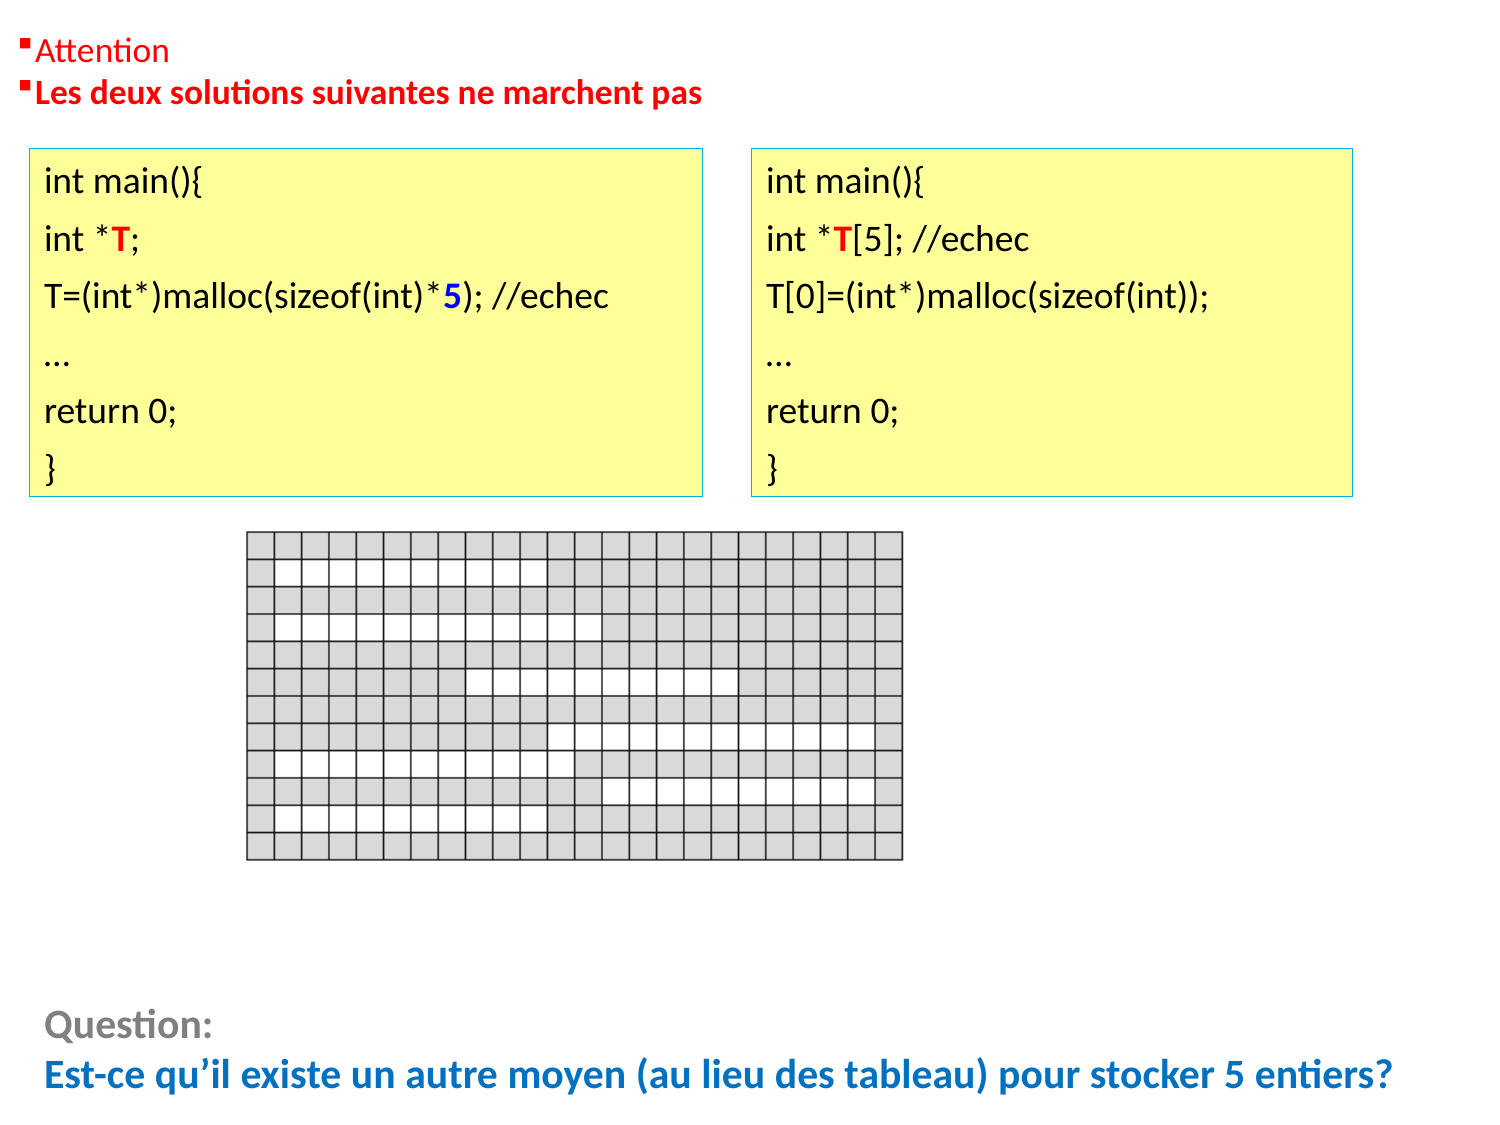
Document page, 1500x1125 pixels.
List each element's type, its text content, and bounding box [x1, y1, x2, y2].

picture [241, 526, 917, 870]
text_box Question: Est-ce qu’il existe un autre moyen (au lieu des tableau) pour stocker 5 entiers? [29, 989, 1471, 1105]
text_box int main(){ int *T; T=(int*)malloc(sizeof(int)*5); //echec … return 0; } [29, 148, 703, 497]
text_box Attention Les deux solutions suivantes ne marchent pas [2, 19, 1500, 120]
text_box int main(){ int *T[5]; //echec T[0]=(int*)malloc(sizeof(int)); … return 0; } [751, 148, 1353, 497]
